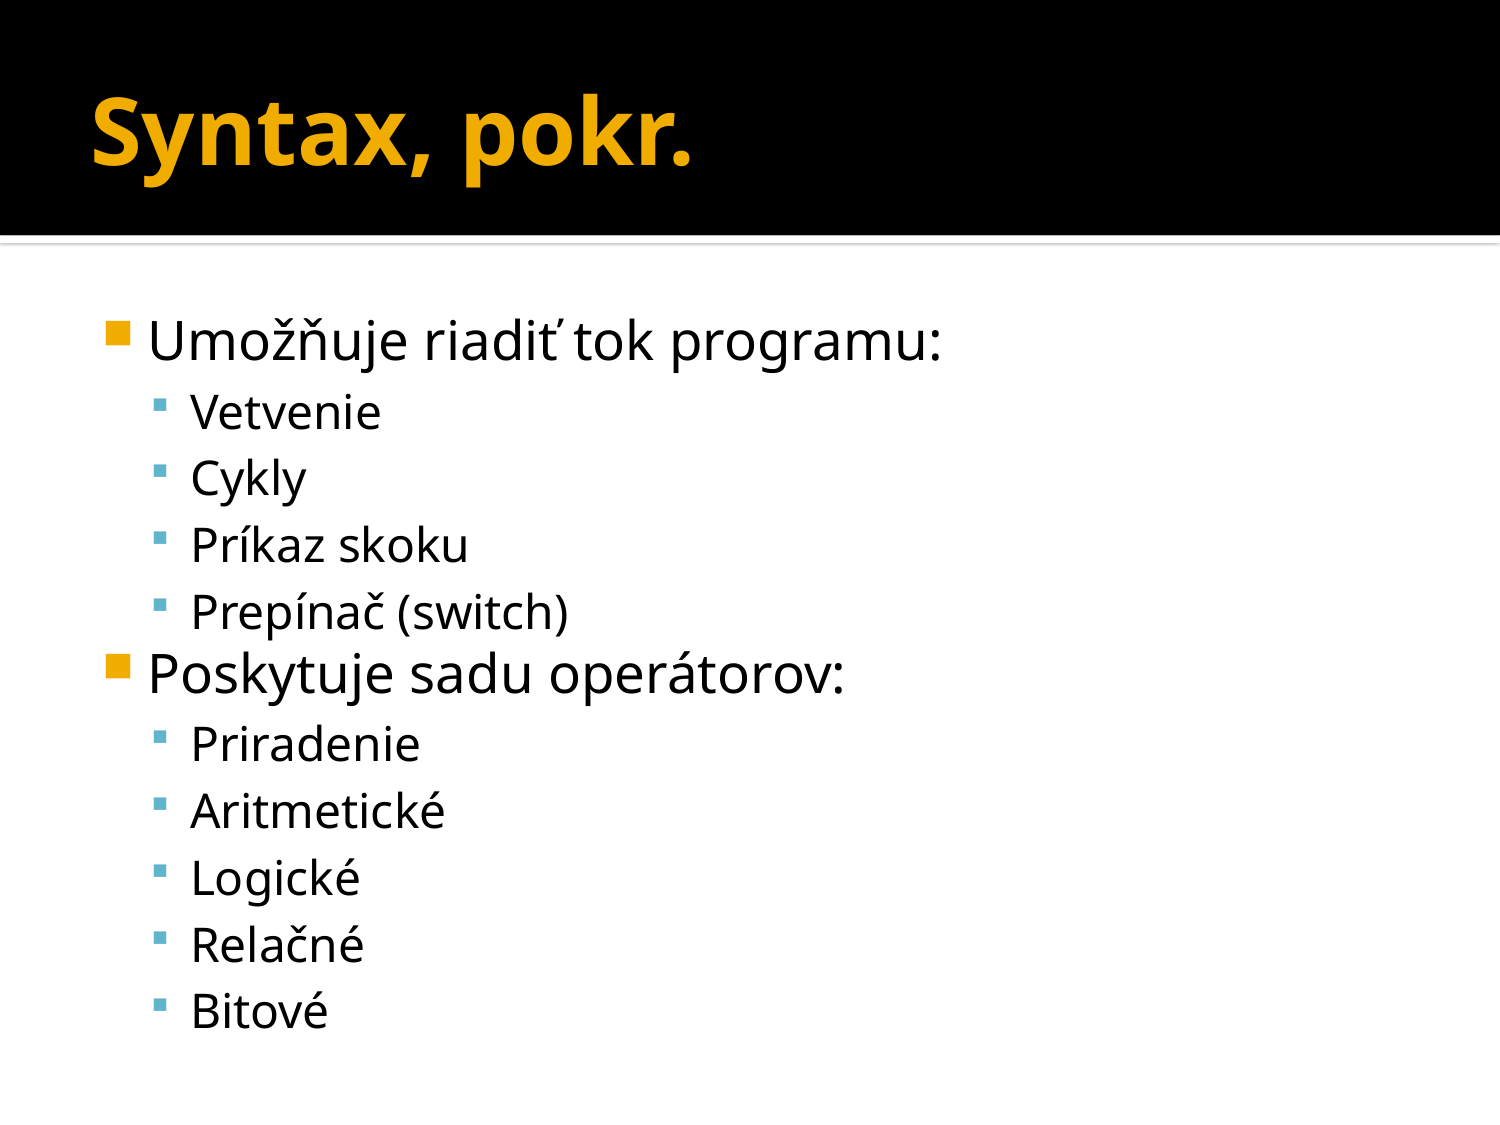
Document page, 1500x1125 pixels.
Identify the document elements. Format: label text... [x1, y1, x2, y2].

title Syntax, pokr. [75, 25, 1425, 231]
list Umožňuje riadiť tok programu: Vetvenie Cykly Príkaz skoku Prepínač (switch) Poskytuje sadu operátorov: Priradenie Aritmetické Logické Relačné Bitové [75, 291, 1425, 1050]
